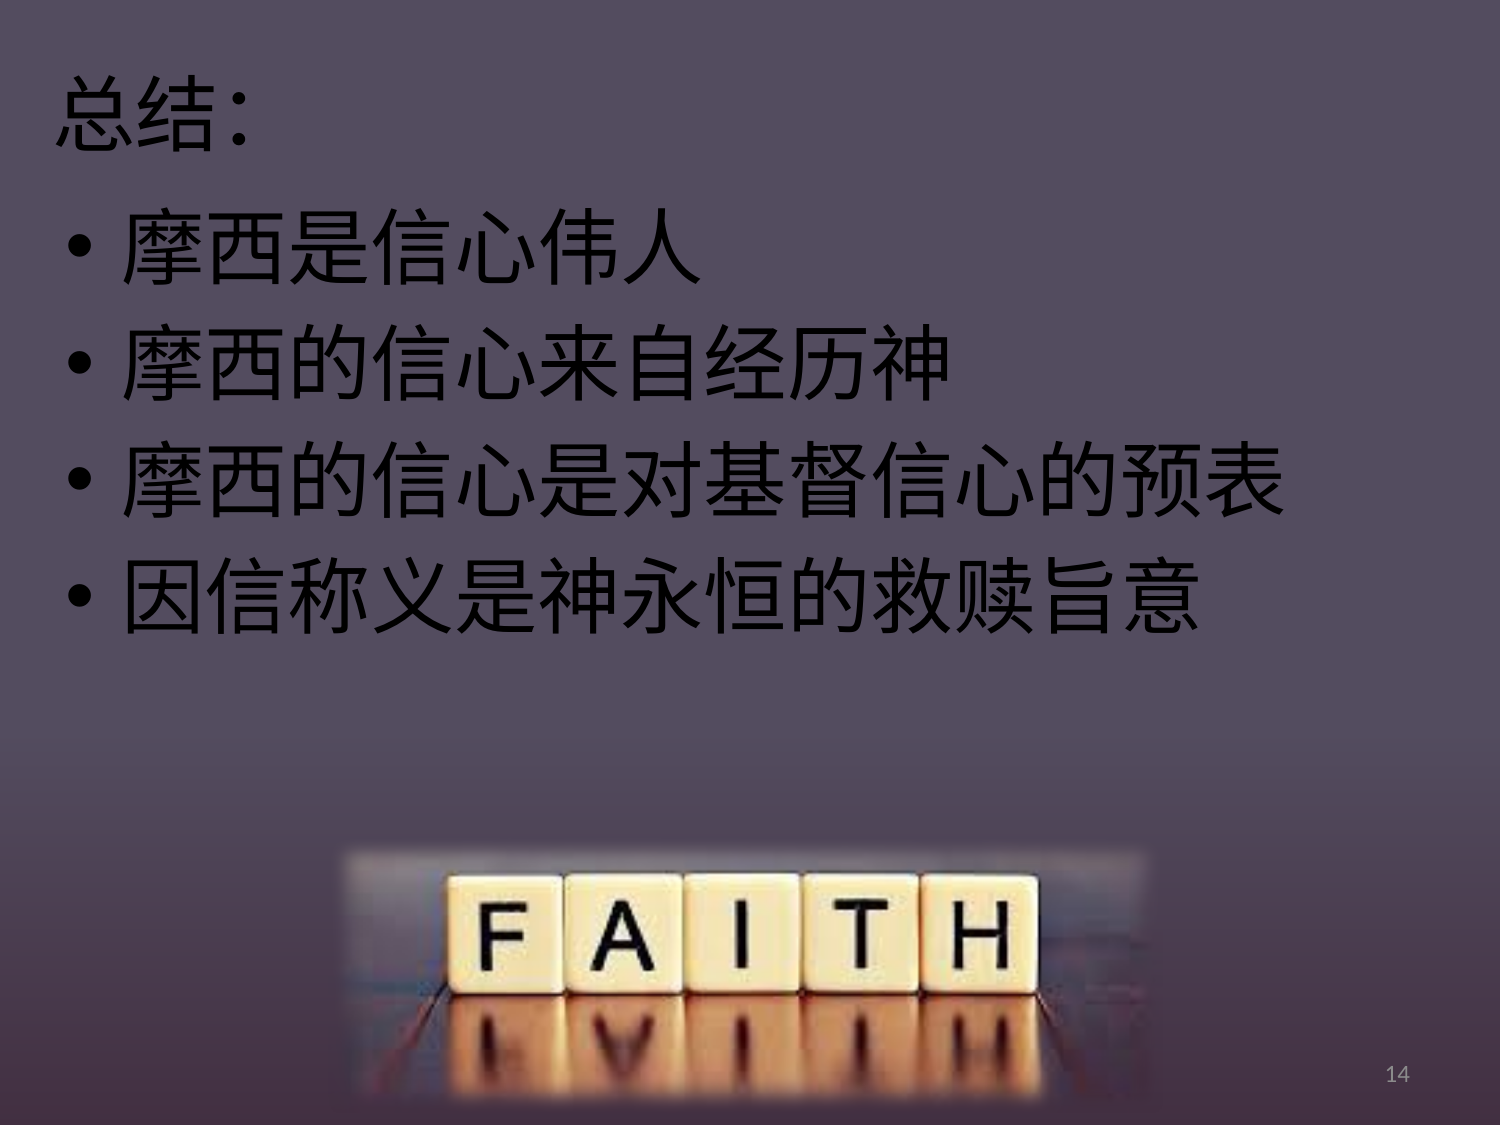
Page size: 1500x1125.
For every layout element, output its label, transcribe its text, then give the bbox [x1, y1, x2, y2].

title 总结： [37, 37, 1450, 188]
list 摩西是信心伟人 摩西的信心来自经历神 摩西的信心是对基督信心的预表 因信称义是神永恒的救赎旨意 [50, 187, 1475, 1075]
picture [327, 837, 1163, 1113]
slide_number 14 [1166, 1042, 1425, 1103]
